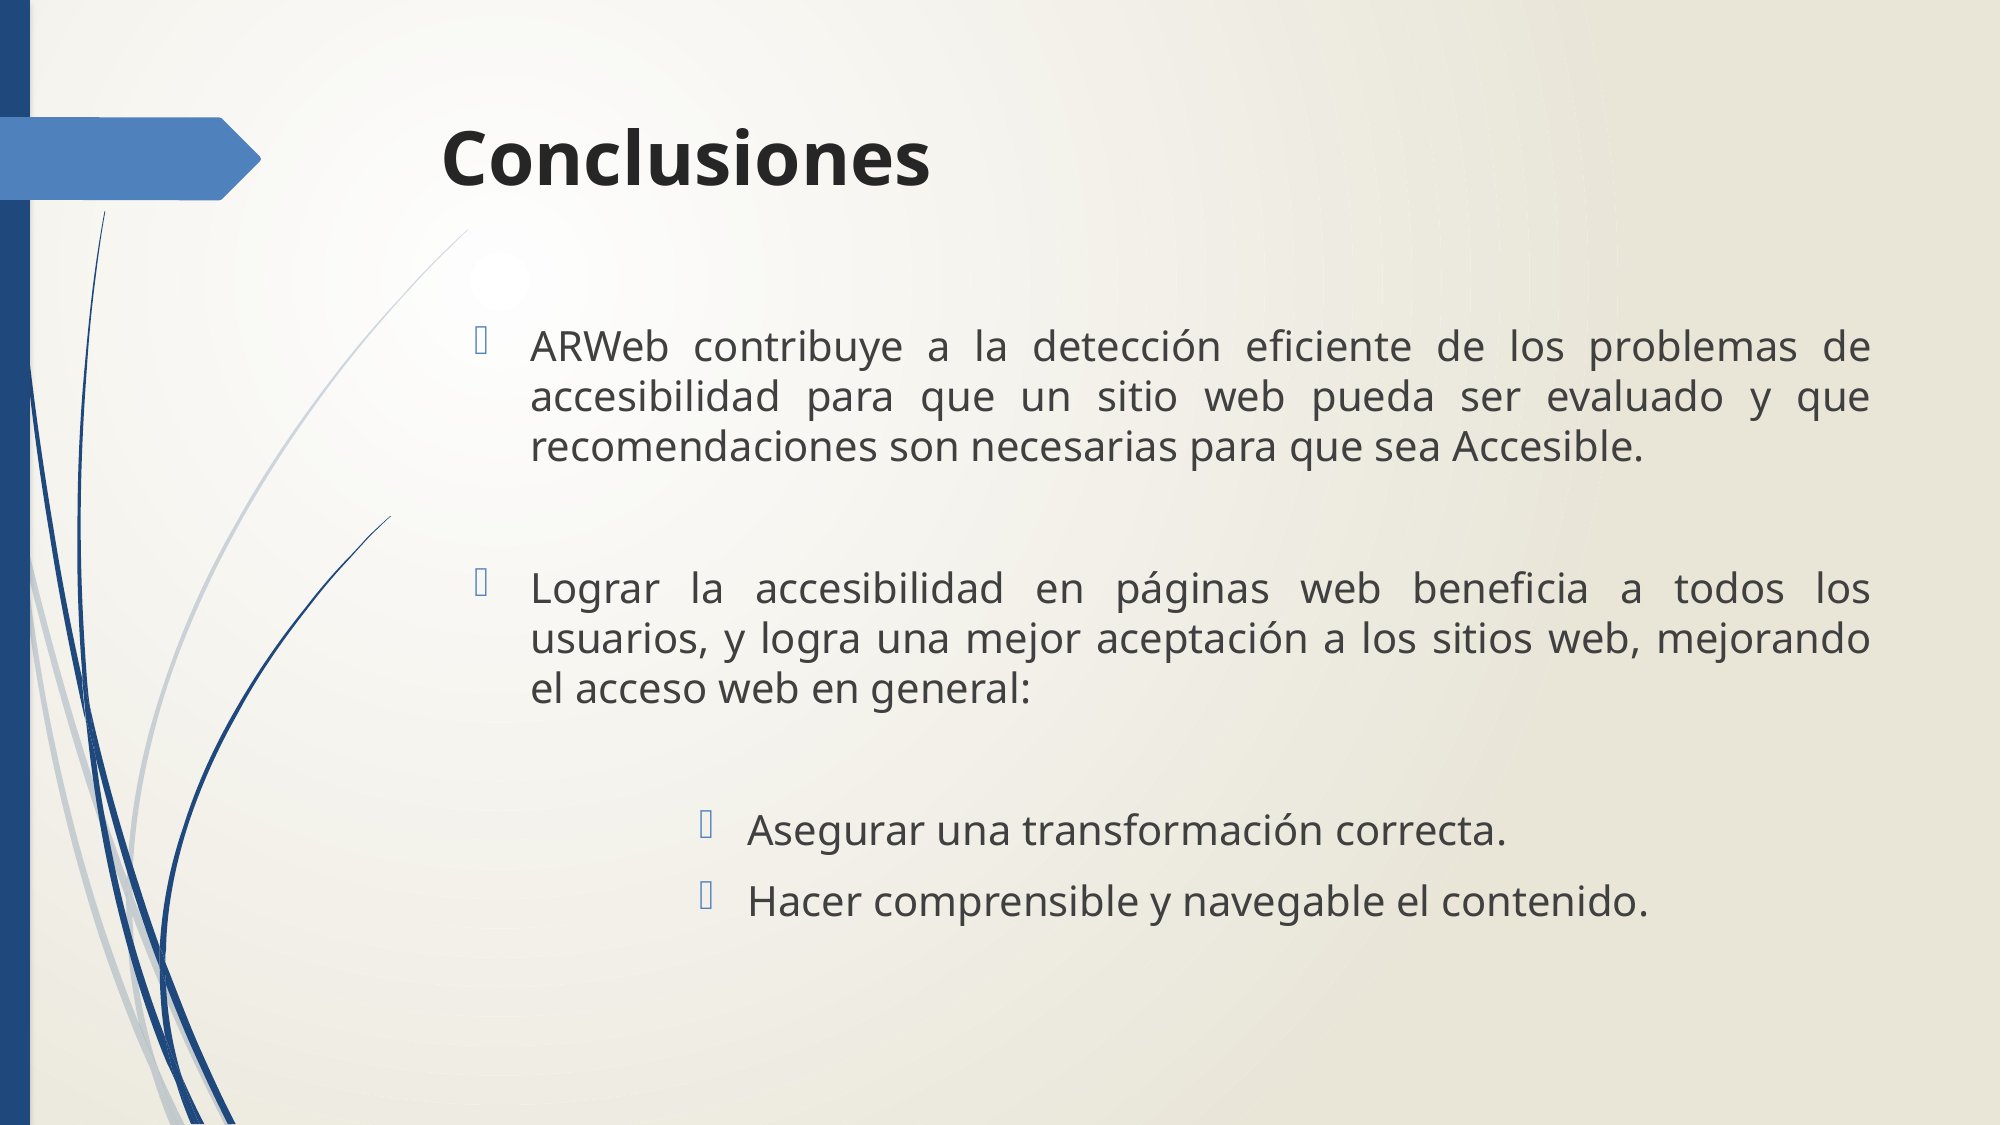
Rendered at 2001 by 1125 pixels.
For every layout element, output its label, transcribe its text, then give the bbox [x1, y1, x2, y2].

title Conclusiones [425, 102, 1888, 313]
list ARWeb contribuye a la detección eficiente de los problemas de accesibilidad para que un sitio web pueda ser evaluado y que recomendaciones son necesarias para que sea Accesible. Lograr la accesibilidad en páginas web beneficia a todos los usuarios, y logra una mejor aceptación a los sitios web, mejorando el acceso web en general: Asegurar una transformación correcta. Hacer comprensible y navegable el contenido. [459, 312, 1888, 1029]
